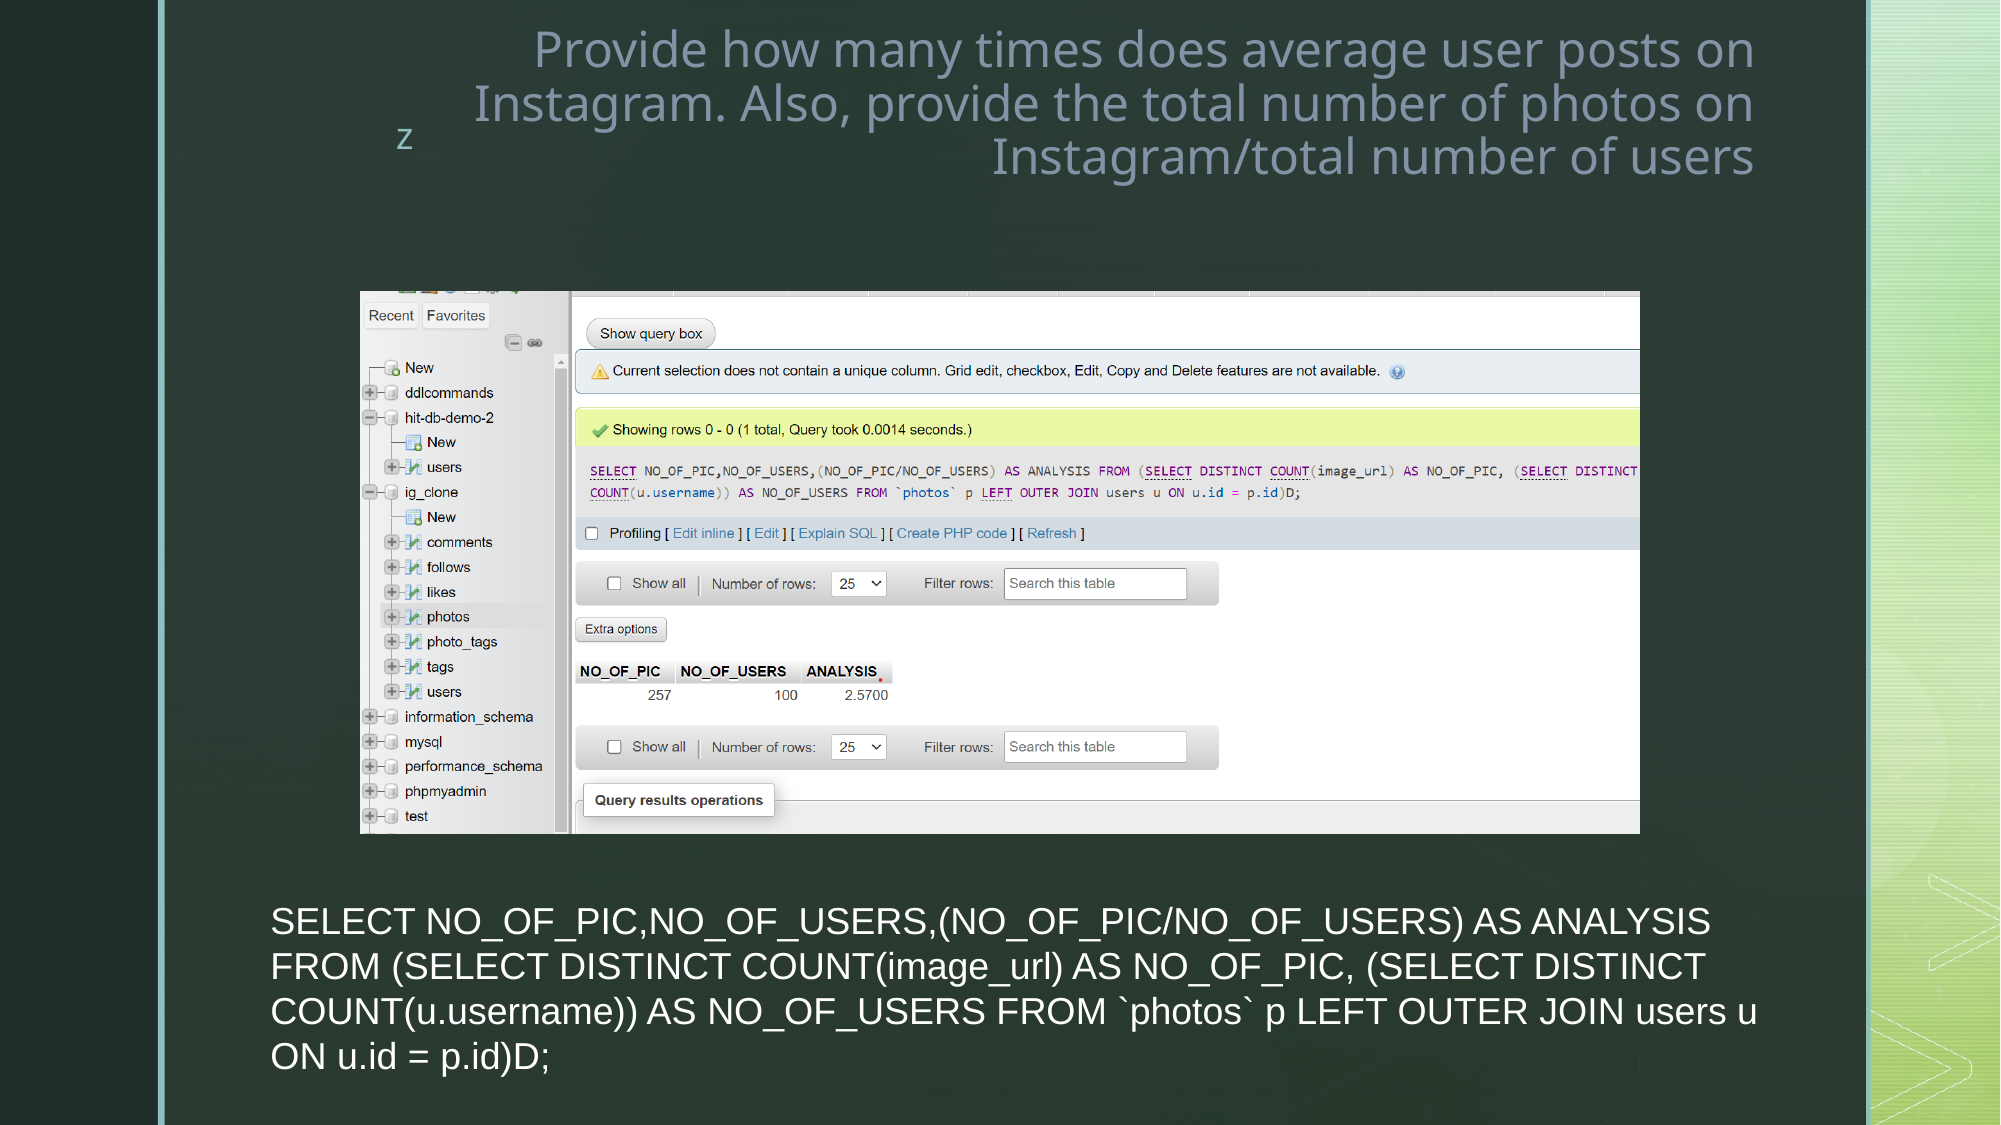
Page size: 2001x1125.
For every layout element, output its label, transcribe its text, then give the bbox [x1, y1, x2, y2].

text_box SELECT NO_OF_PIC,NO_OF_USERS,(NO_OF_PIC/NO_OF_USERS) AS ANALYSIS FROM (SELECT DISTINCT COUNT(image_url) AS NO_OF_PIC, (SELECT DISTINCT COUNT(u.username)) AS NO_OF_USERS FROM `photos` p LEFT OUTER JOIN users u ON u.id = p.id)D; [255, 889, 1803, 1084]
picture [1871, 0, 2001, 1125]
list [360, 291, 1640, 834]
title Provide how many times does average user posts on Instagram. Also, provide the total number of photos on Instagram/total number of users [360, 17, 1771, 195]
